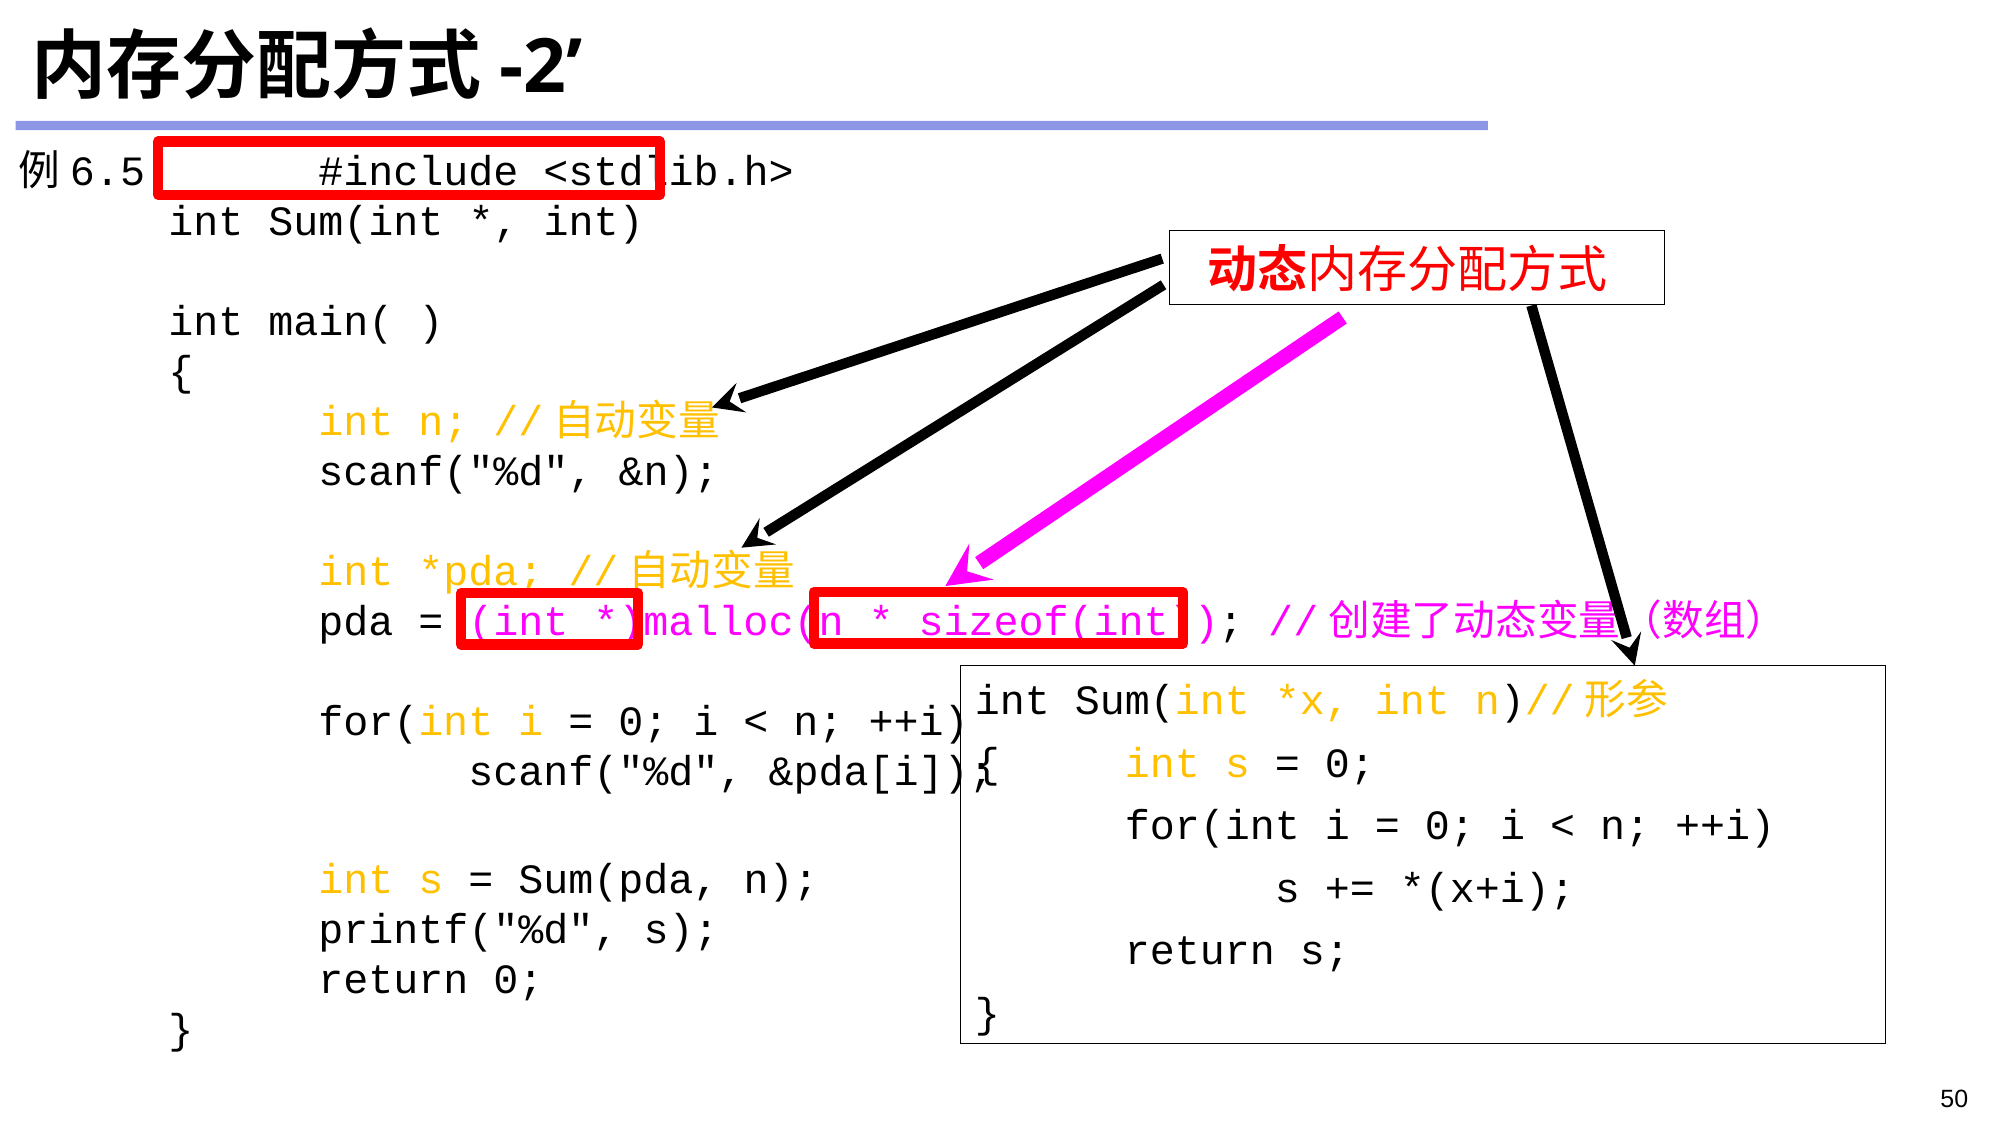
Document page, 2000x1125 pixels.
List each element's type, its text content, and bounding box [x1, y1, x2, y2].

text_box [945, 317, 1344, 587]
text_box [1531, 305, 1635, 666]
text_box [741, 284, 1164, 548]
text_box 动态内存分配方式 [1169, 230, 1665, 305]
text_box [813, 592, 1183, 644]
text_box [711, 258, 1163, 408]
text_box [158, 141, 661, 195]
text_box int Sum(int *x, int n)//形参 { int s = 0; for(int i = 0; i < n; ++i) s += *(x+i); return s; } [960, 665, 1886, 1044]
text_box 50 [1786, 1074, 1984, 1113]
title 内存分配方式-2’ [16, 12, 1984, 114]
list 例6.5 #include <stdlib.h> int Sum(int *, int) int main( ) { int n; //自动变量 scanf("%d", &n); int *pda; //自动变量 pda = (int *)malloc(n * sizeof(int)); //创建了动态变量（数组） for(int i = 0; i < n; ++i) scanf("%d", &pda[i]); int s = Sum(pda, n); printf("%d", s); return 0; } [15, 141, 1984, 1118]
text_box [460, 592, 638, 645]
